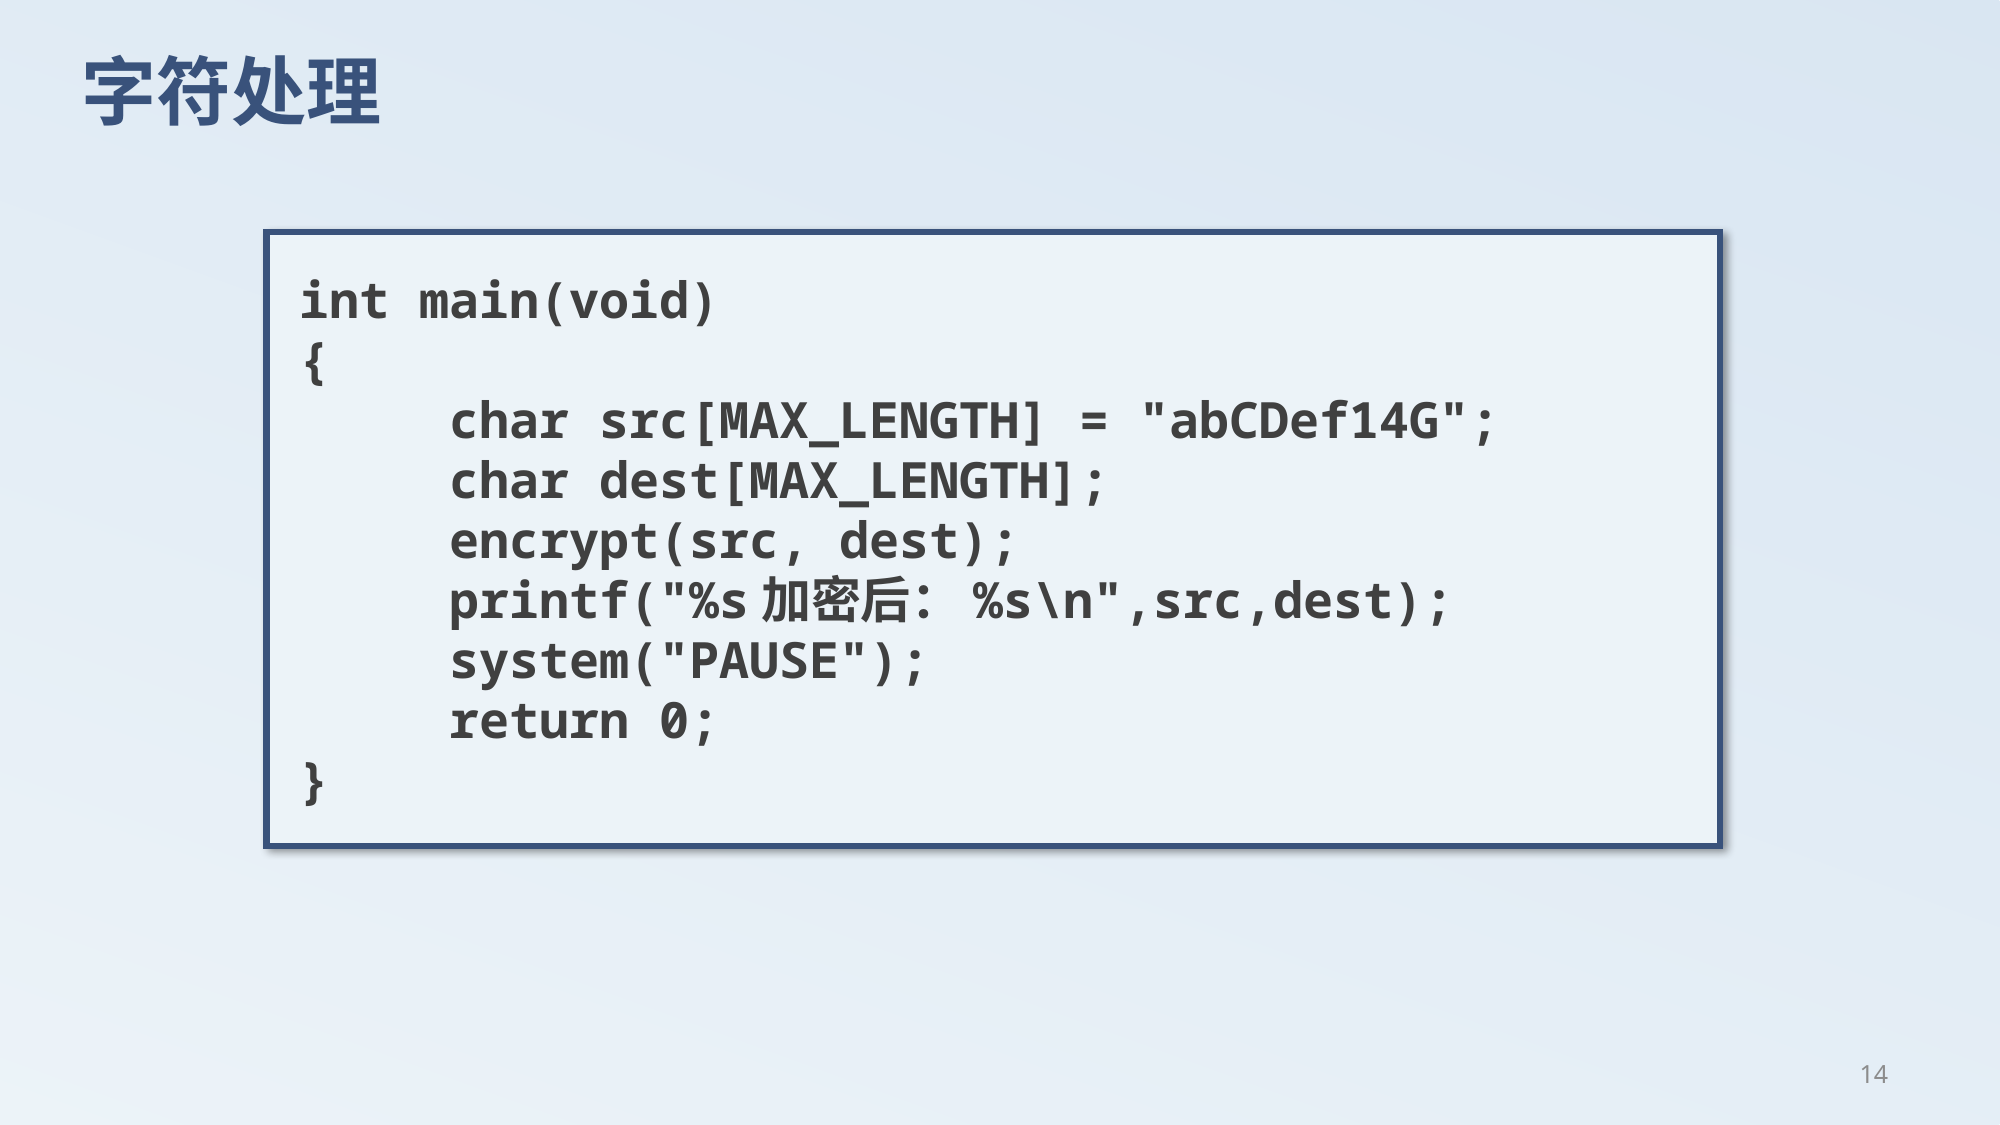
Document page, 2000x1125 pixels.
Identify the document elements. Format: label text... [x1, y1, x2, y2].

text_box int main(void) { char src[MAX_LENGTH] = "abCDef14G"; char dest[MAX_LENGTH]; encrypt(src, dest); printf("%s加密后：%s\n",src,dest); system("PAUSE"); return 0; } [266, 231, 1721, 846]
title 字符处理 [66, 54, 1867, 197]
